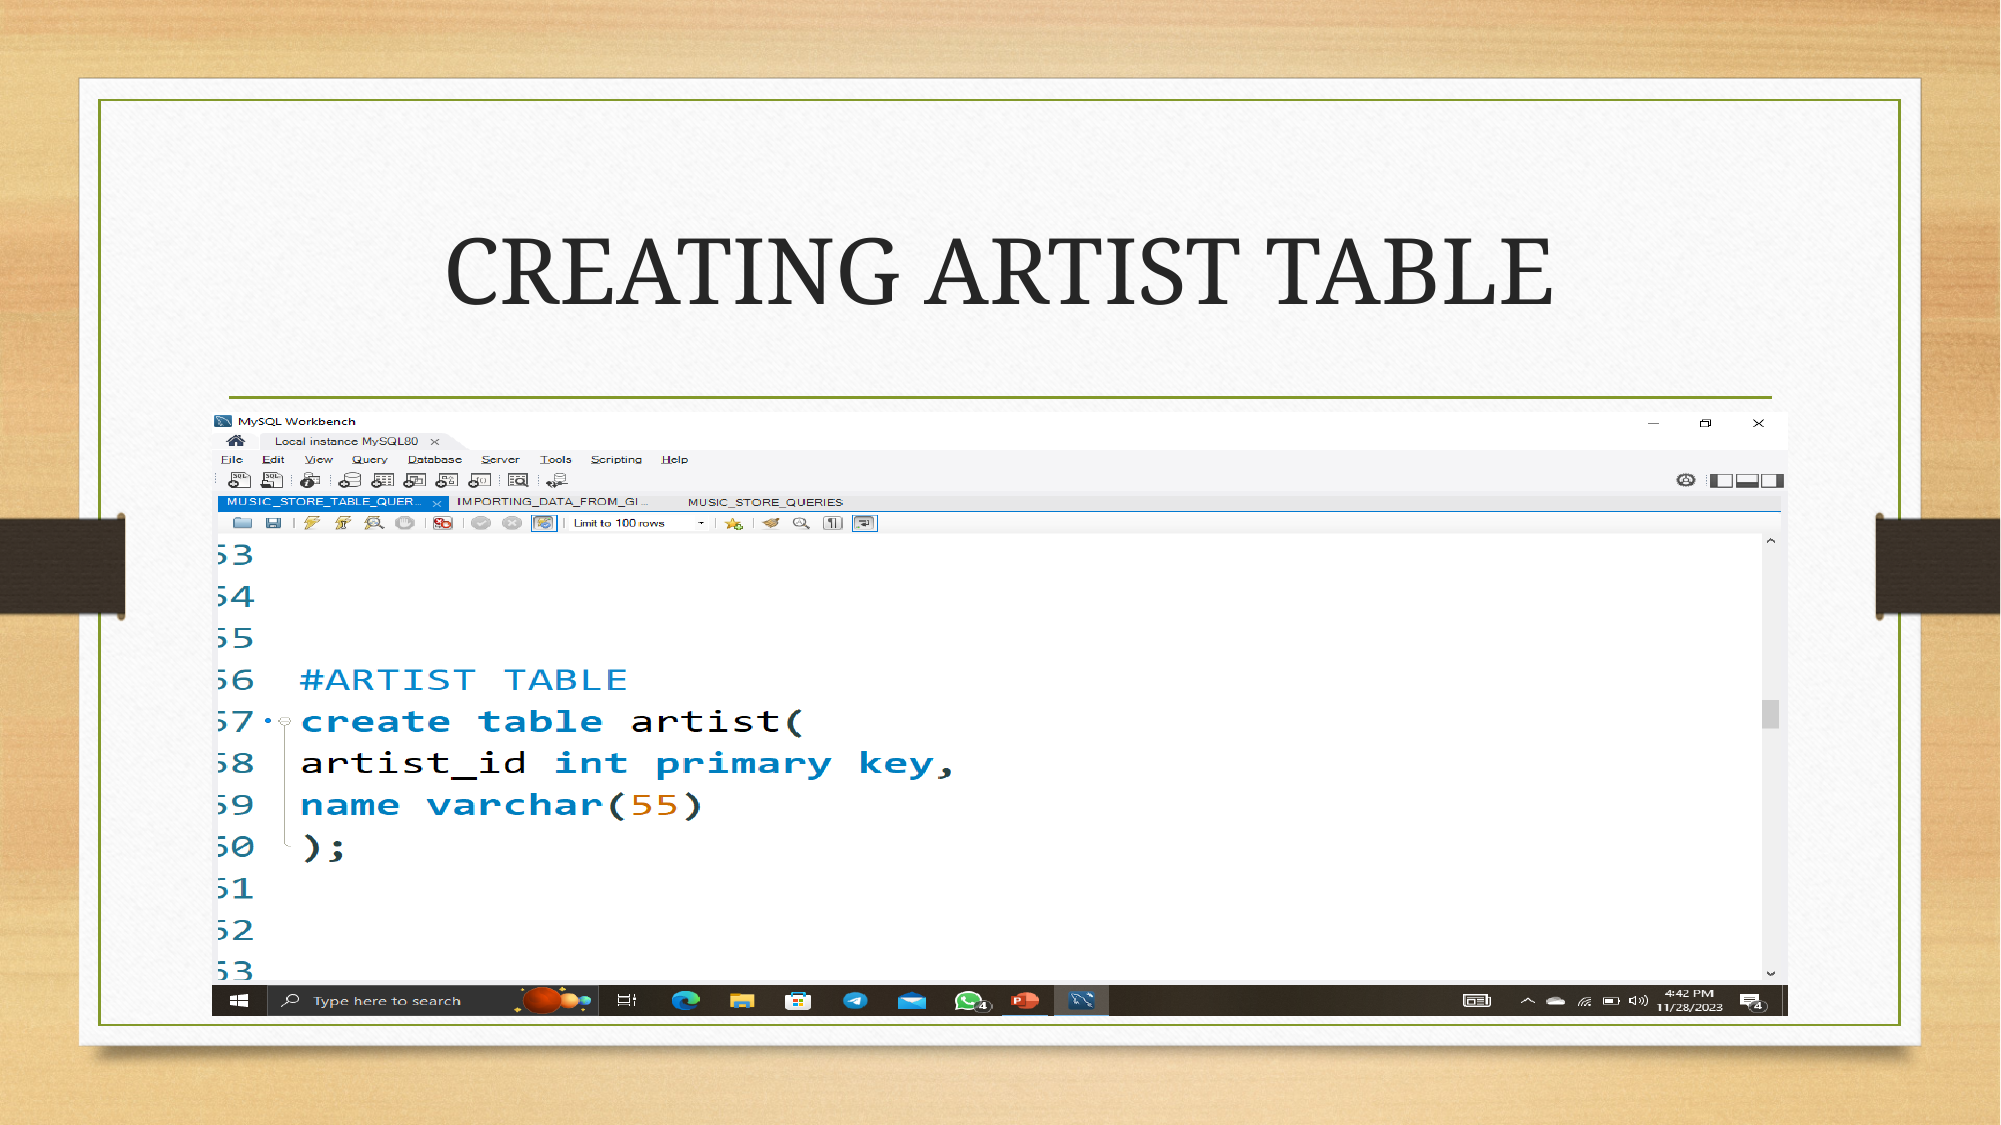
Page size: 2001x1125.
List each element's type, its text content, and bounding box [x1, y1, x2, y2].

picture [0, 0, 2001, 1125]
title CREATING ARTIST TABLE [212, 161, 1788, 375]
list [212, 412, 1788, 1016]
